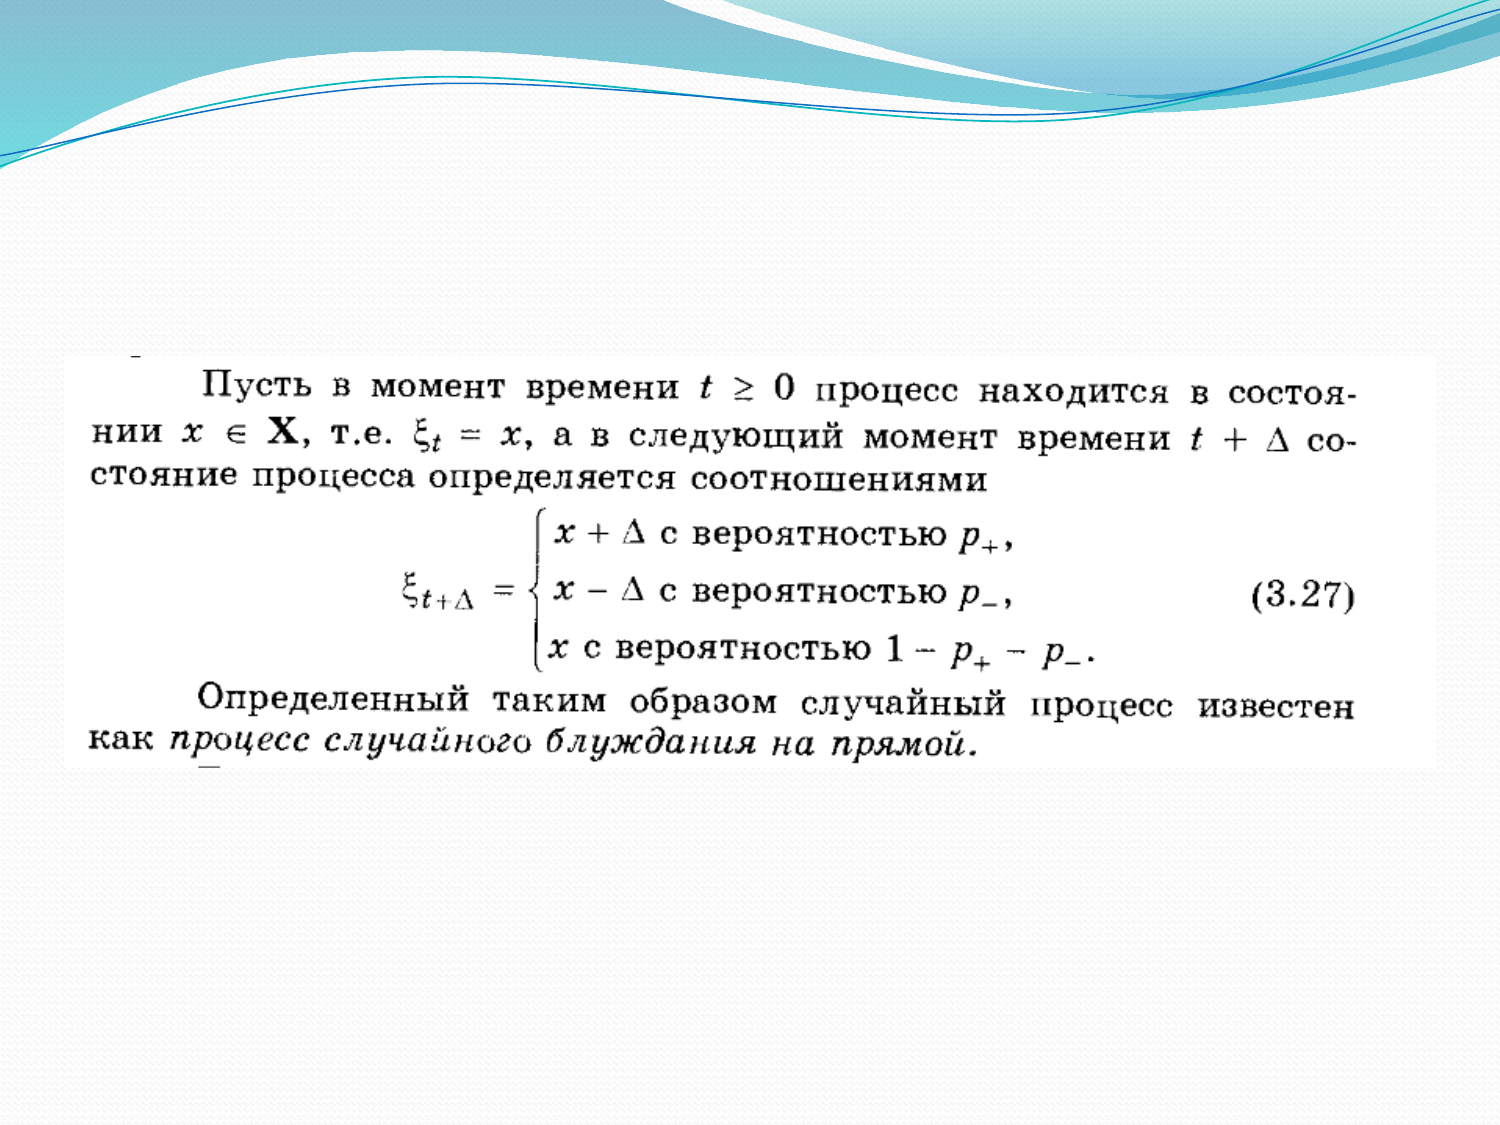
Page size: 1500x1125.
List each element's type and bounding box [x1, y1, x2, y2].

picture [64, 356, 1436, 769]
